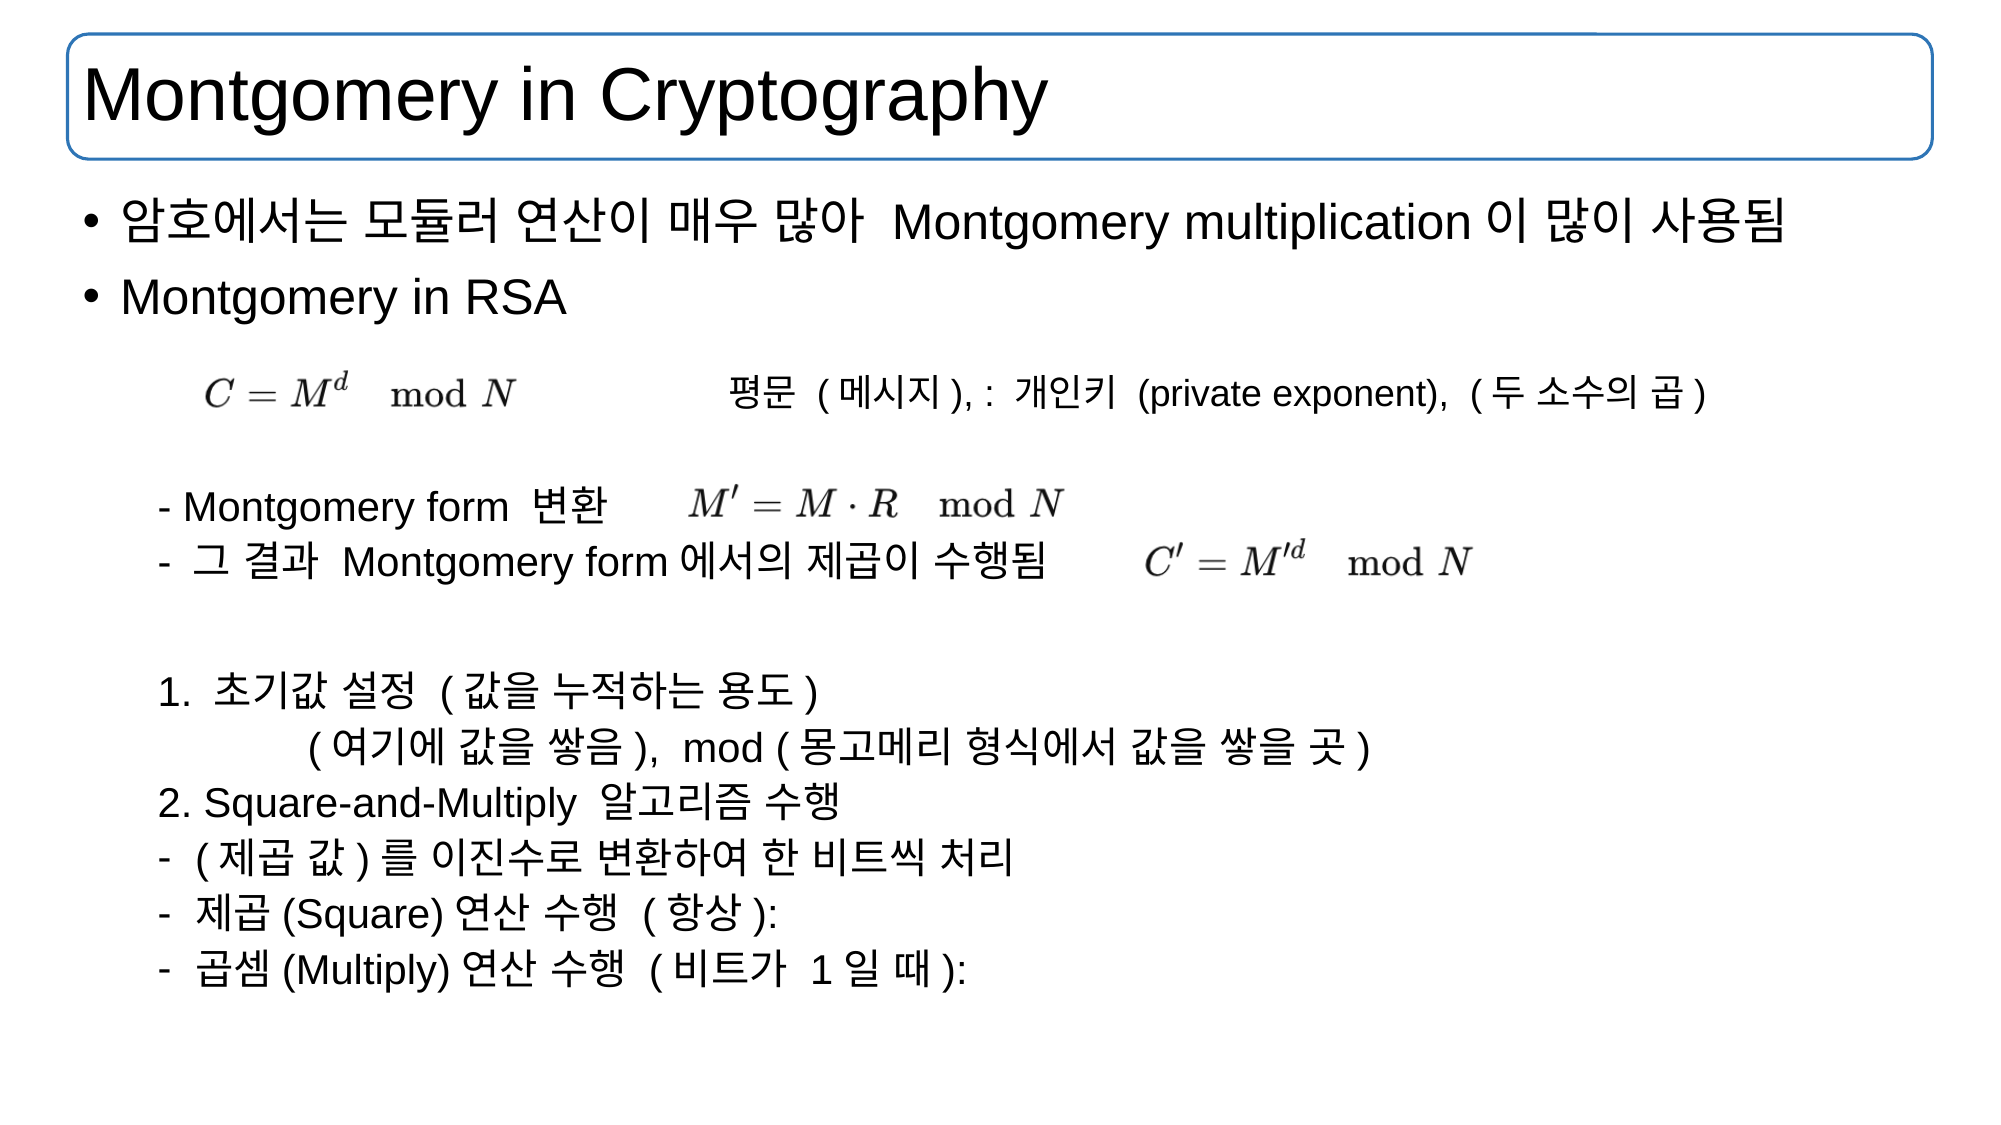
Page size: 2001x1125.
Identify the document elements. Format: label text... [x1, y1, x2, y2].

picture [684, 480, 1077, 525]
picture [191, 361, 528, 422]
title Montgomery in Cryptography [67, 34, 1933, 160]
picture [1137, 537, 1482, 588]
